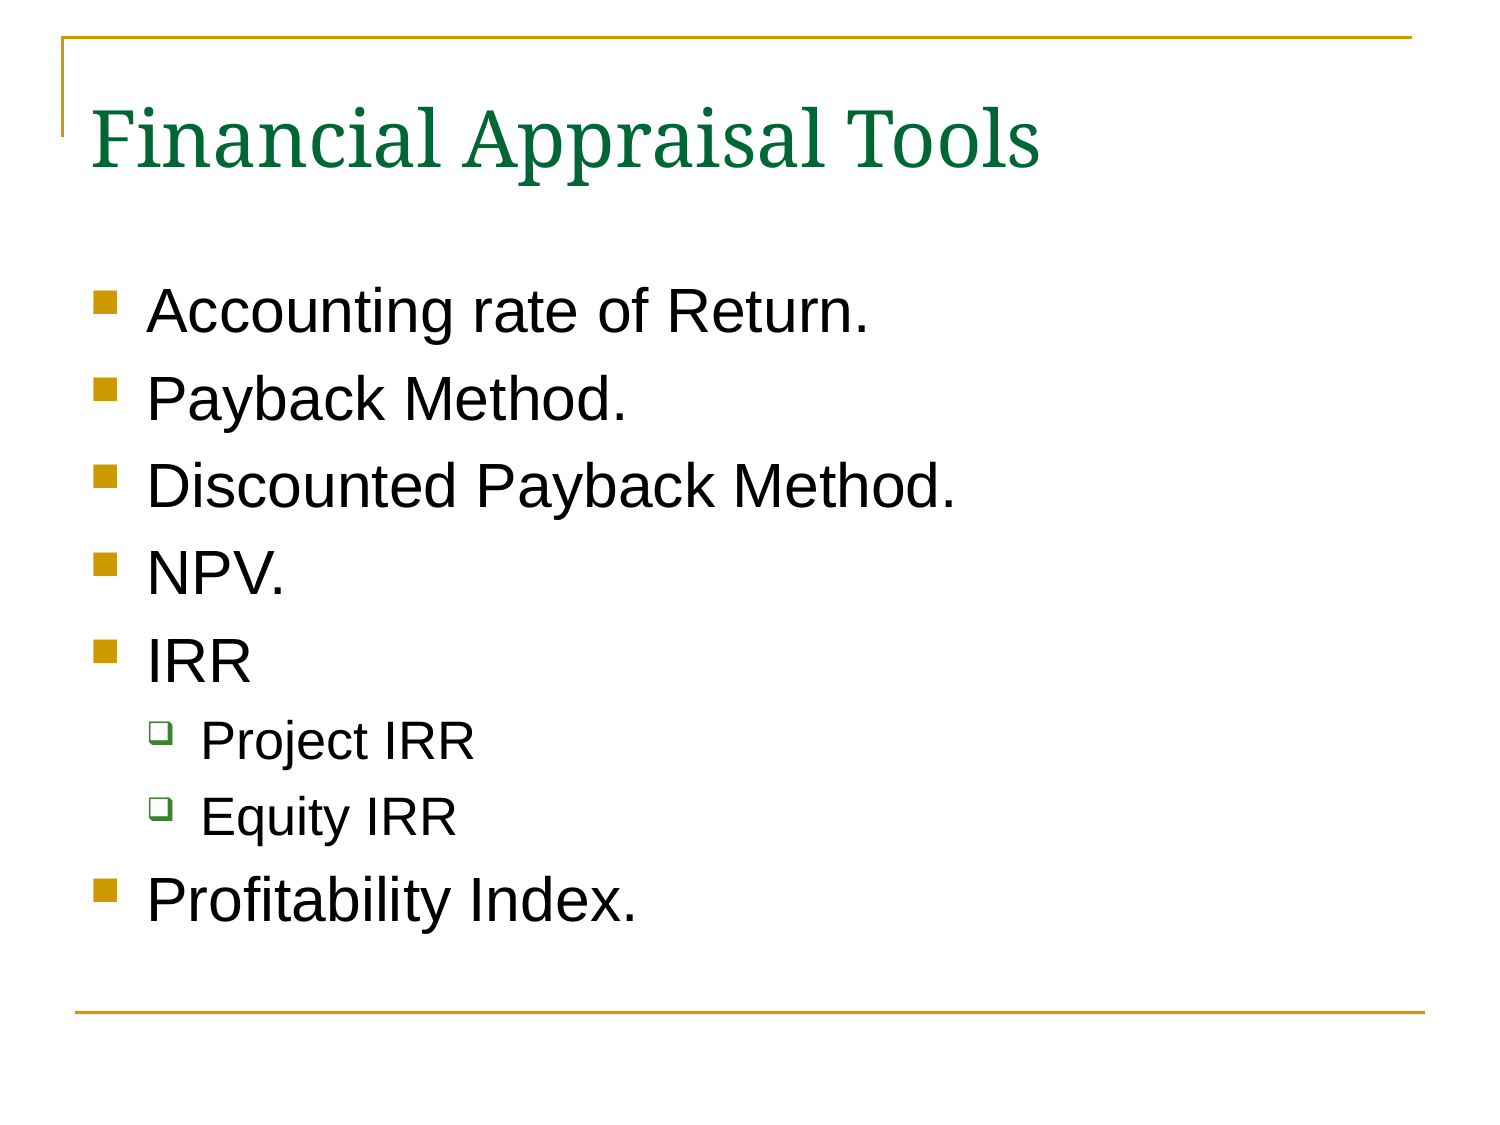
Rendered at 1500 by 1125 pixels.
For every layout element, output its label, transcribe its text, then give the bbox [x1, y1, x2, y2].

list Accounting rate of Return. Payback Method. Discounted Payback Method. NPV. IRR Project IRR Equity IRR Profitability Index. [74, 262, 1426, 1006]
title Financial Appraisal Tools [74, 80, 1426, 153]
